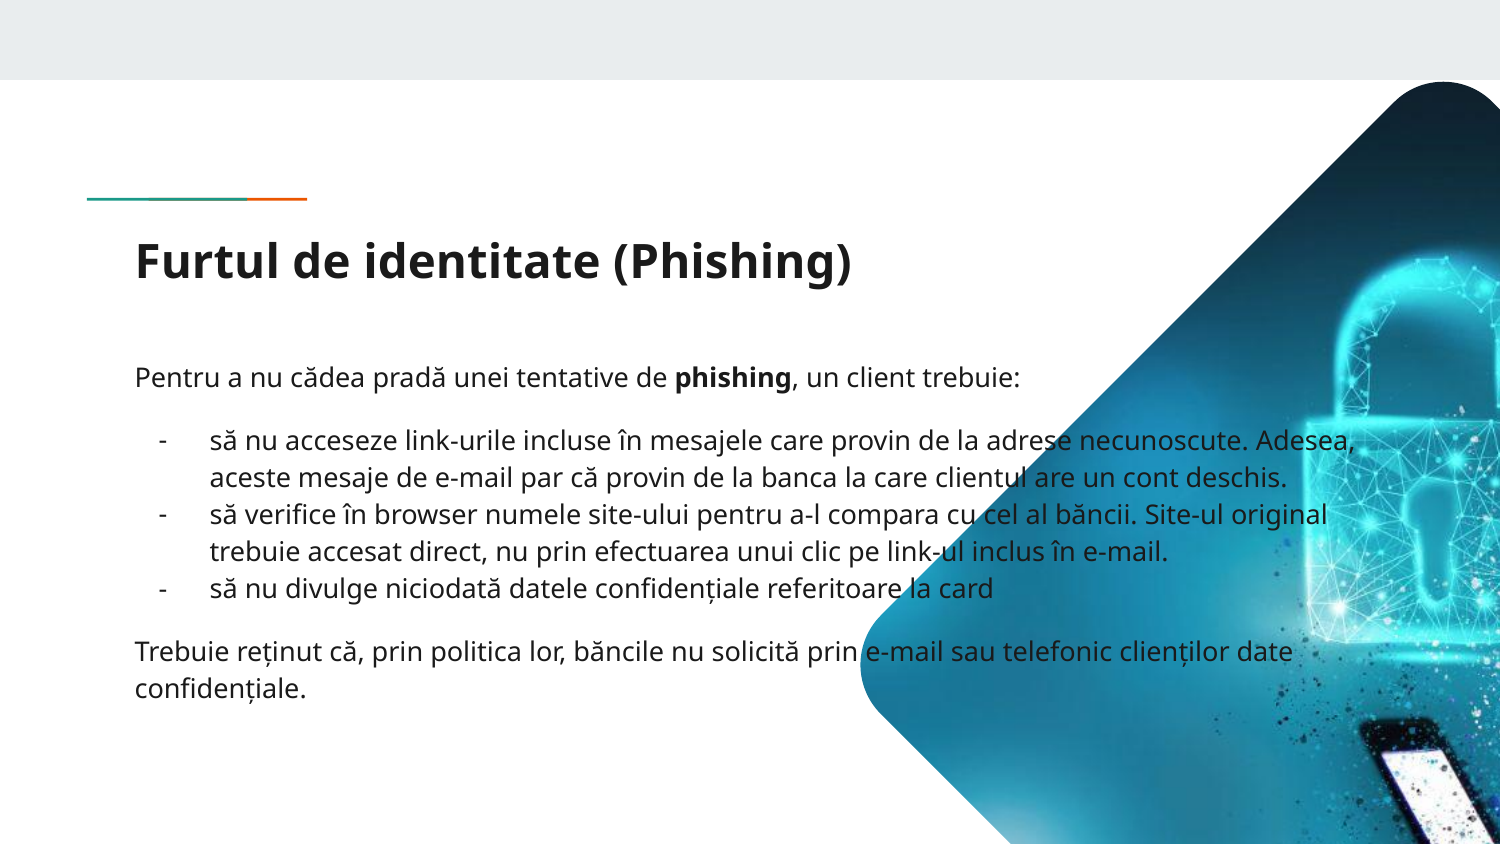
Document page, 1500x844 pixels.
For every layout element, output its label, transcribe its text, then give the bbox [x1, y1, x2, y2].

title Furtul de identitate (Phishing) [119, 216, 855, 305]
picture [860, 81, 1500, 844]
list Pentru a nu cădea pradă unei tentative de phishing, un client trebuie: să nu acceseze link-urile incluse în mesajele care provin de la adrese necunoscute. Adesea, aceste mesaje de e-mail par că provin de la banca la care clientul are un cont deschis. să verifice în browser numele site-ului pentru a-l compara cu cel al băncii. Site-ul original trebuie accesat direct, nu prin efectuarea unui clic pe link-ul inclus în e-mail. să nu divulge niciodată datele confidențiale referitoare la card Trebuie reținut că, prin politica lor, băncile nu solicită prin e-mail sau telefonic clienților date confidențiale. [119, 341, 855, 796]
